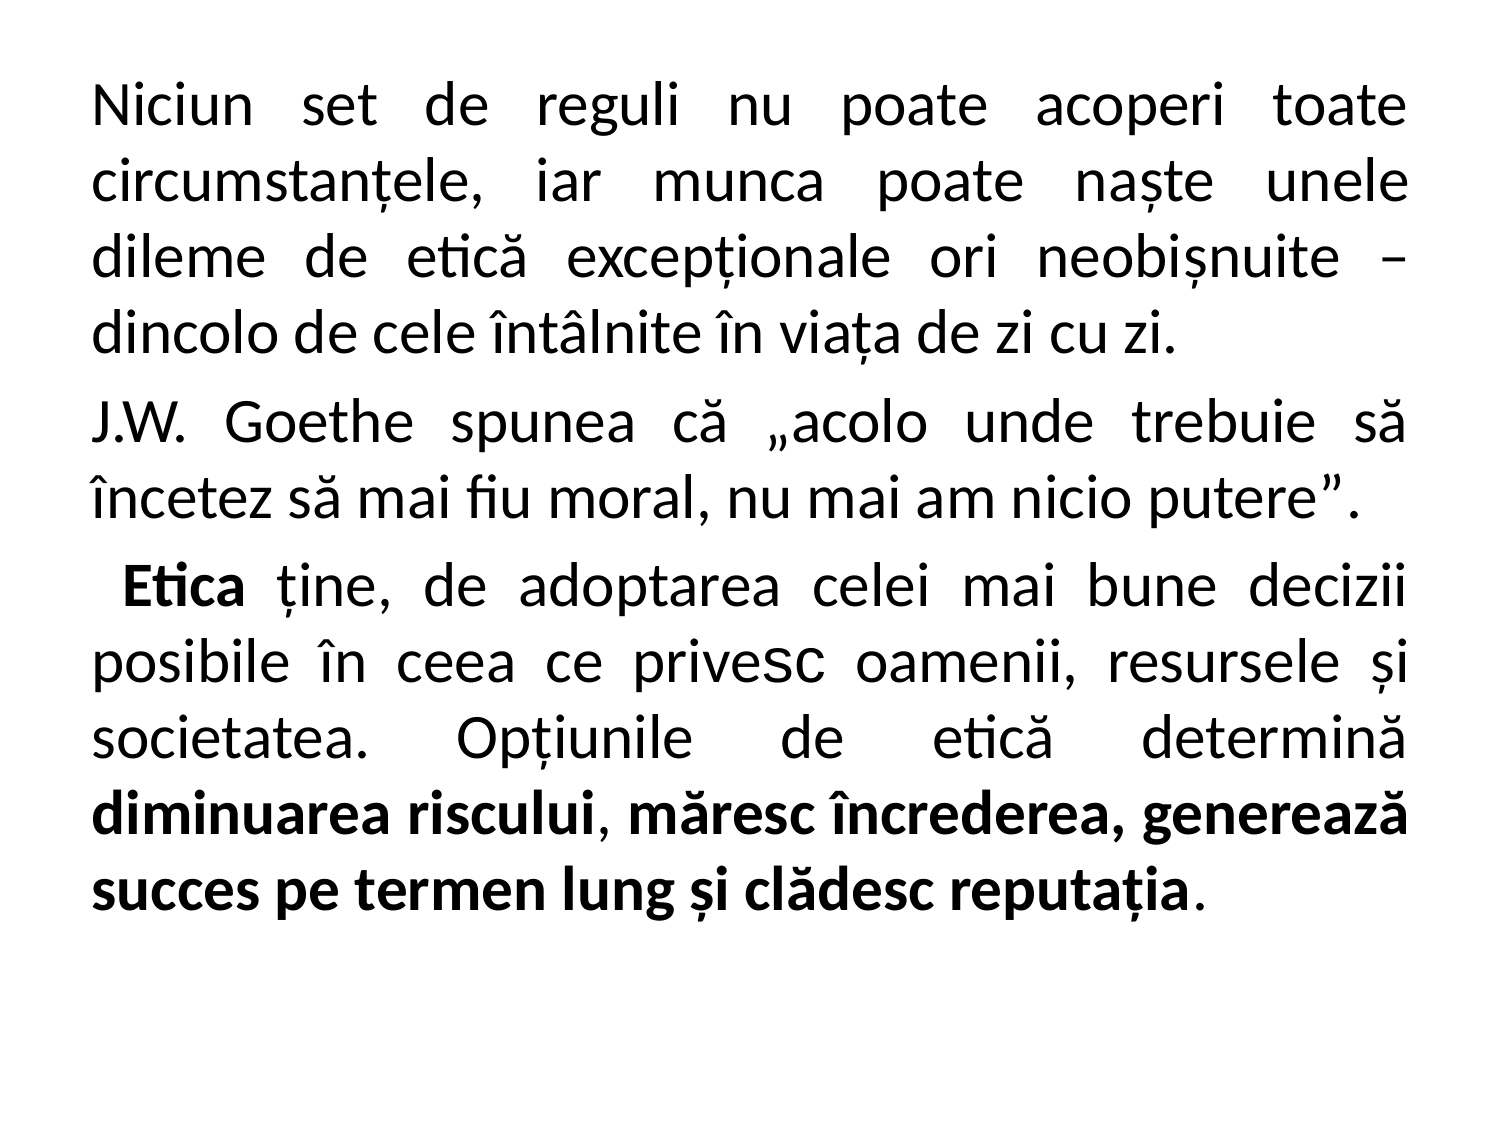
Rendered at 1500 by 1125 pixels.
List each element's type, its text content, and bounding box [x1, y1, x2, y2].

list Niciun set de reguli nu poate acoperi toate circumstanțele, iar munca poate naște unele dileme de etică excepționale ori neobișnuite – dincolo de cele întâlnite în viața de zi cu zi. J.W. Goethe spunea că „acolo unde trebuie să încetez să mai fiu moral, nu mai am nicio putere”. Etica ține, de adoptarea celei mai bune decizii posibile în ceea ce privesc oamenii, resursele și societatea. Opțiunile de etică determină diminuarea riscului, măresc încrederea, generează succes pe termen lung și clădesc reputația. [76, 54, 1425, 1005]
